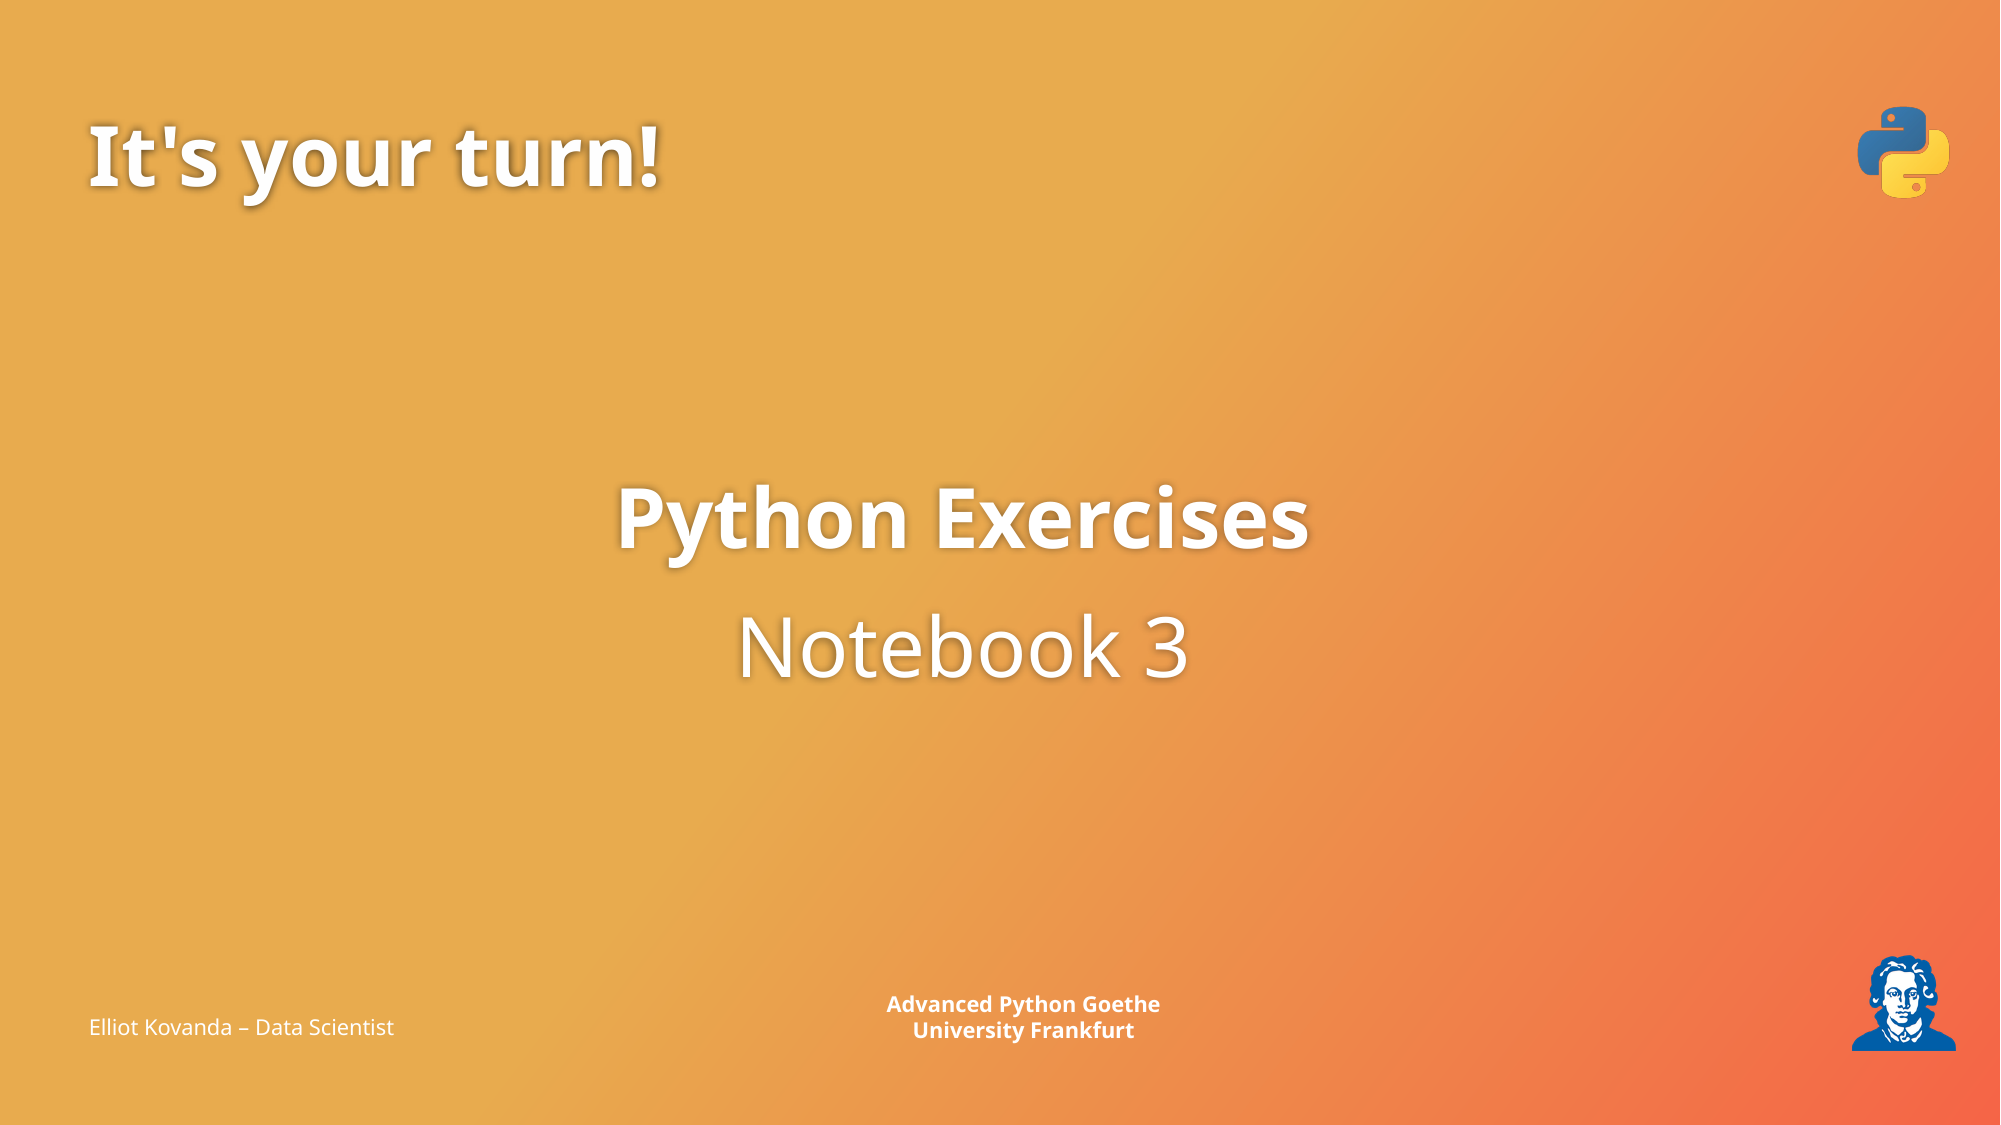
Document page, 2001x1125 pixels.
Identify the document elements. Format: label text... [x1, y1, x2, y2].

picture [1852, 947, 1956, 1051]
list Python Exercises Notebook 3 [74, 286, 1853, 948]
title It's your turn! [74, 73, 1809, 233]
footer Elliot Kovanda – Data Scientist [74, 991, 443, 1051]
picture [1836, 85, 1971, 220]
